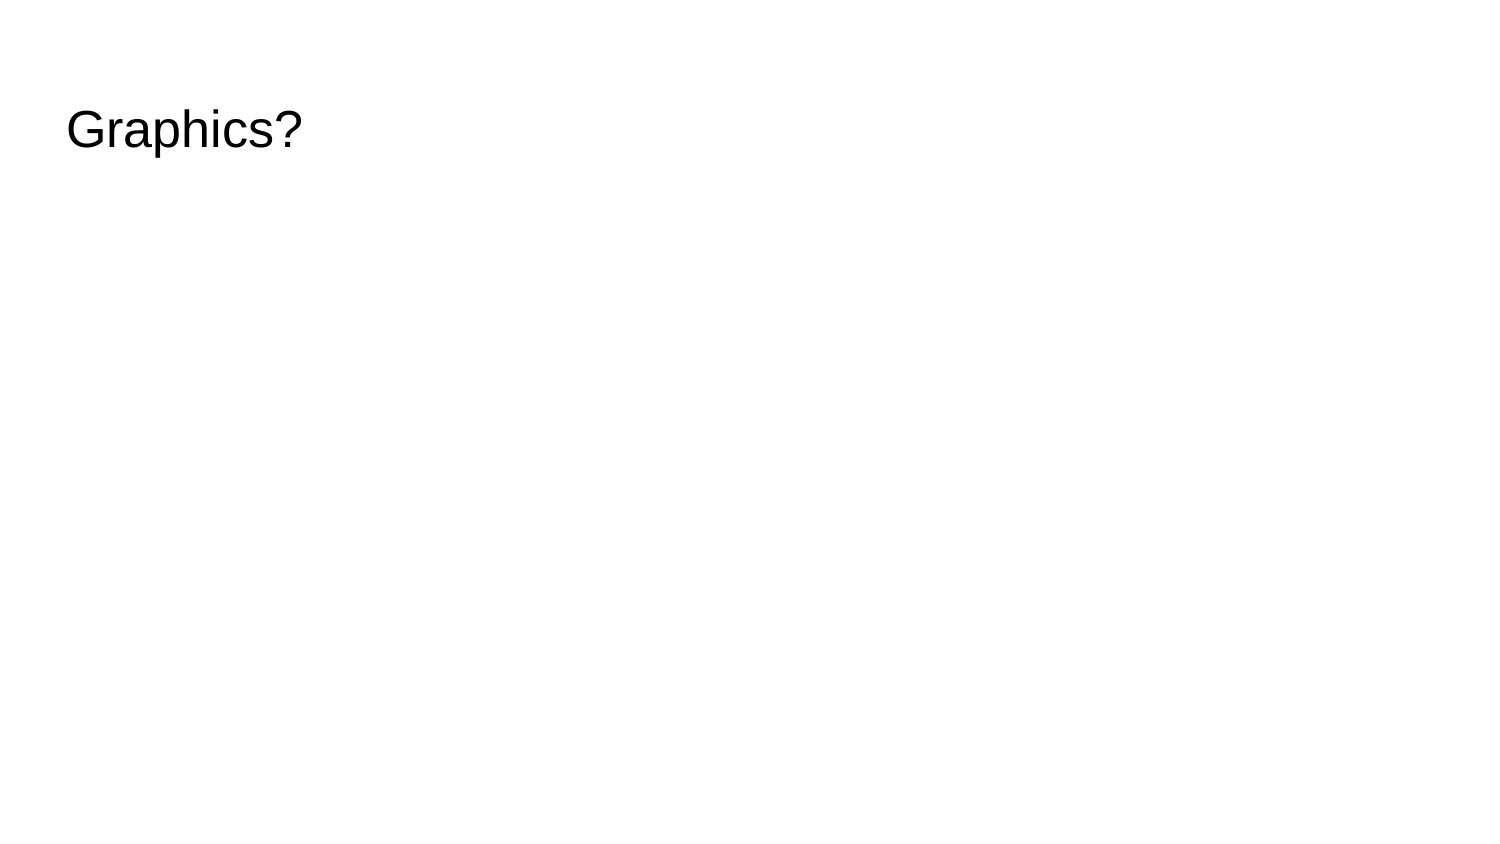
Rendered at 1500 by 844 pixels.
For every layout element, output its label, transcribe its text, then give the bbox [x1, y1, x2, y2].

title Graphics? [51, 59, 1449, 173]
